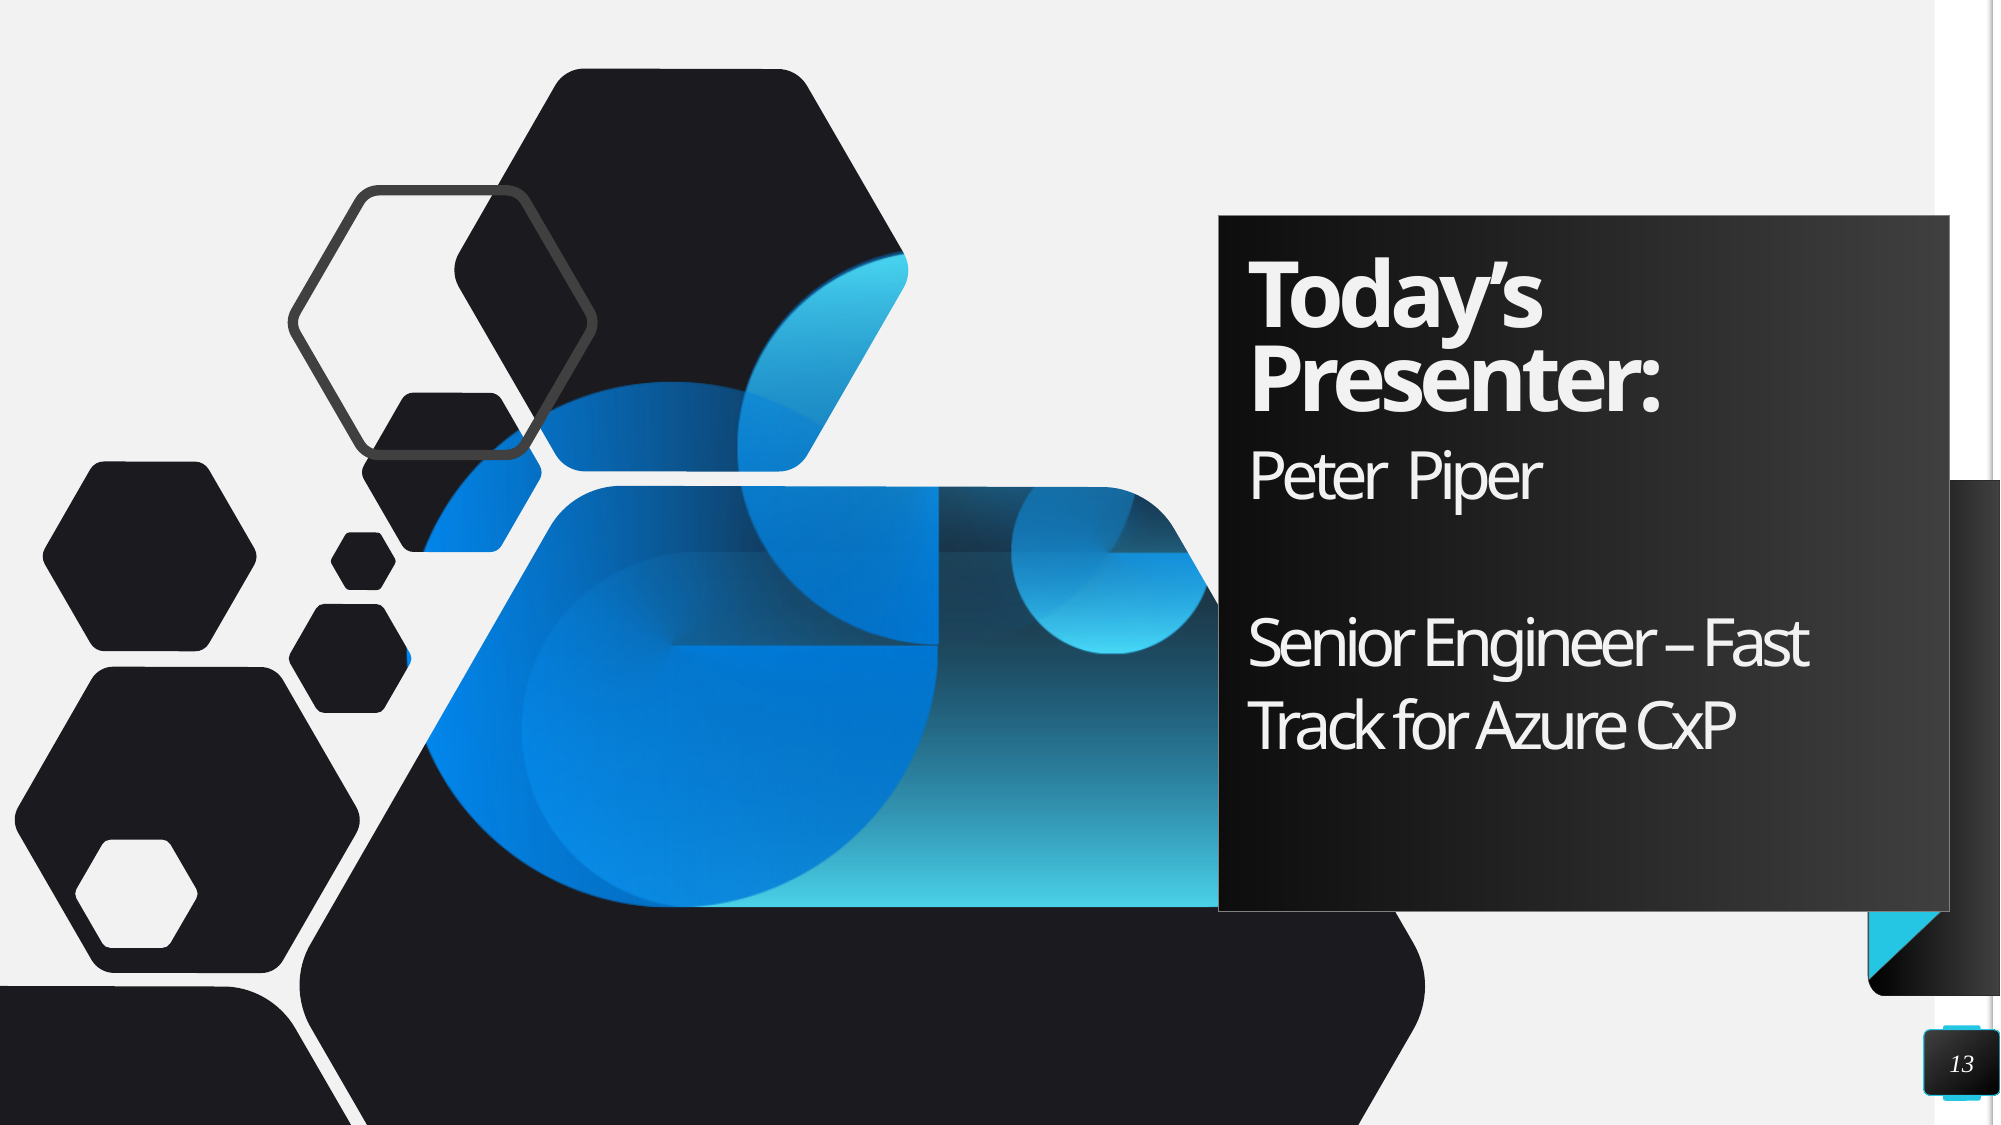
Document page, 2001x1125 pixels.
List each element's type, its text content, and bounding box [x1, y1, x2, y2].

text_box [1868, 480, 2000, 996]
slide_number 13 [1923, 1029, 2000, 1096]
title Today’s Presenter: Peter Piper Senior Engineer – Fast Track for Azure CxP [1426, 215, 1950, 912]
picture [0, 68, 1426, 1125]
text_box [1867, 912, 1943, 983]
